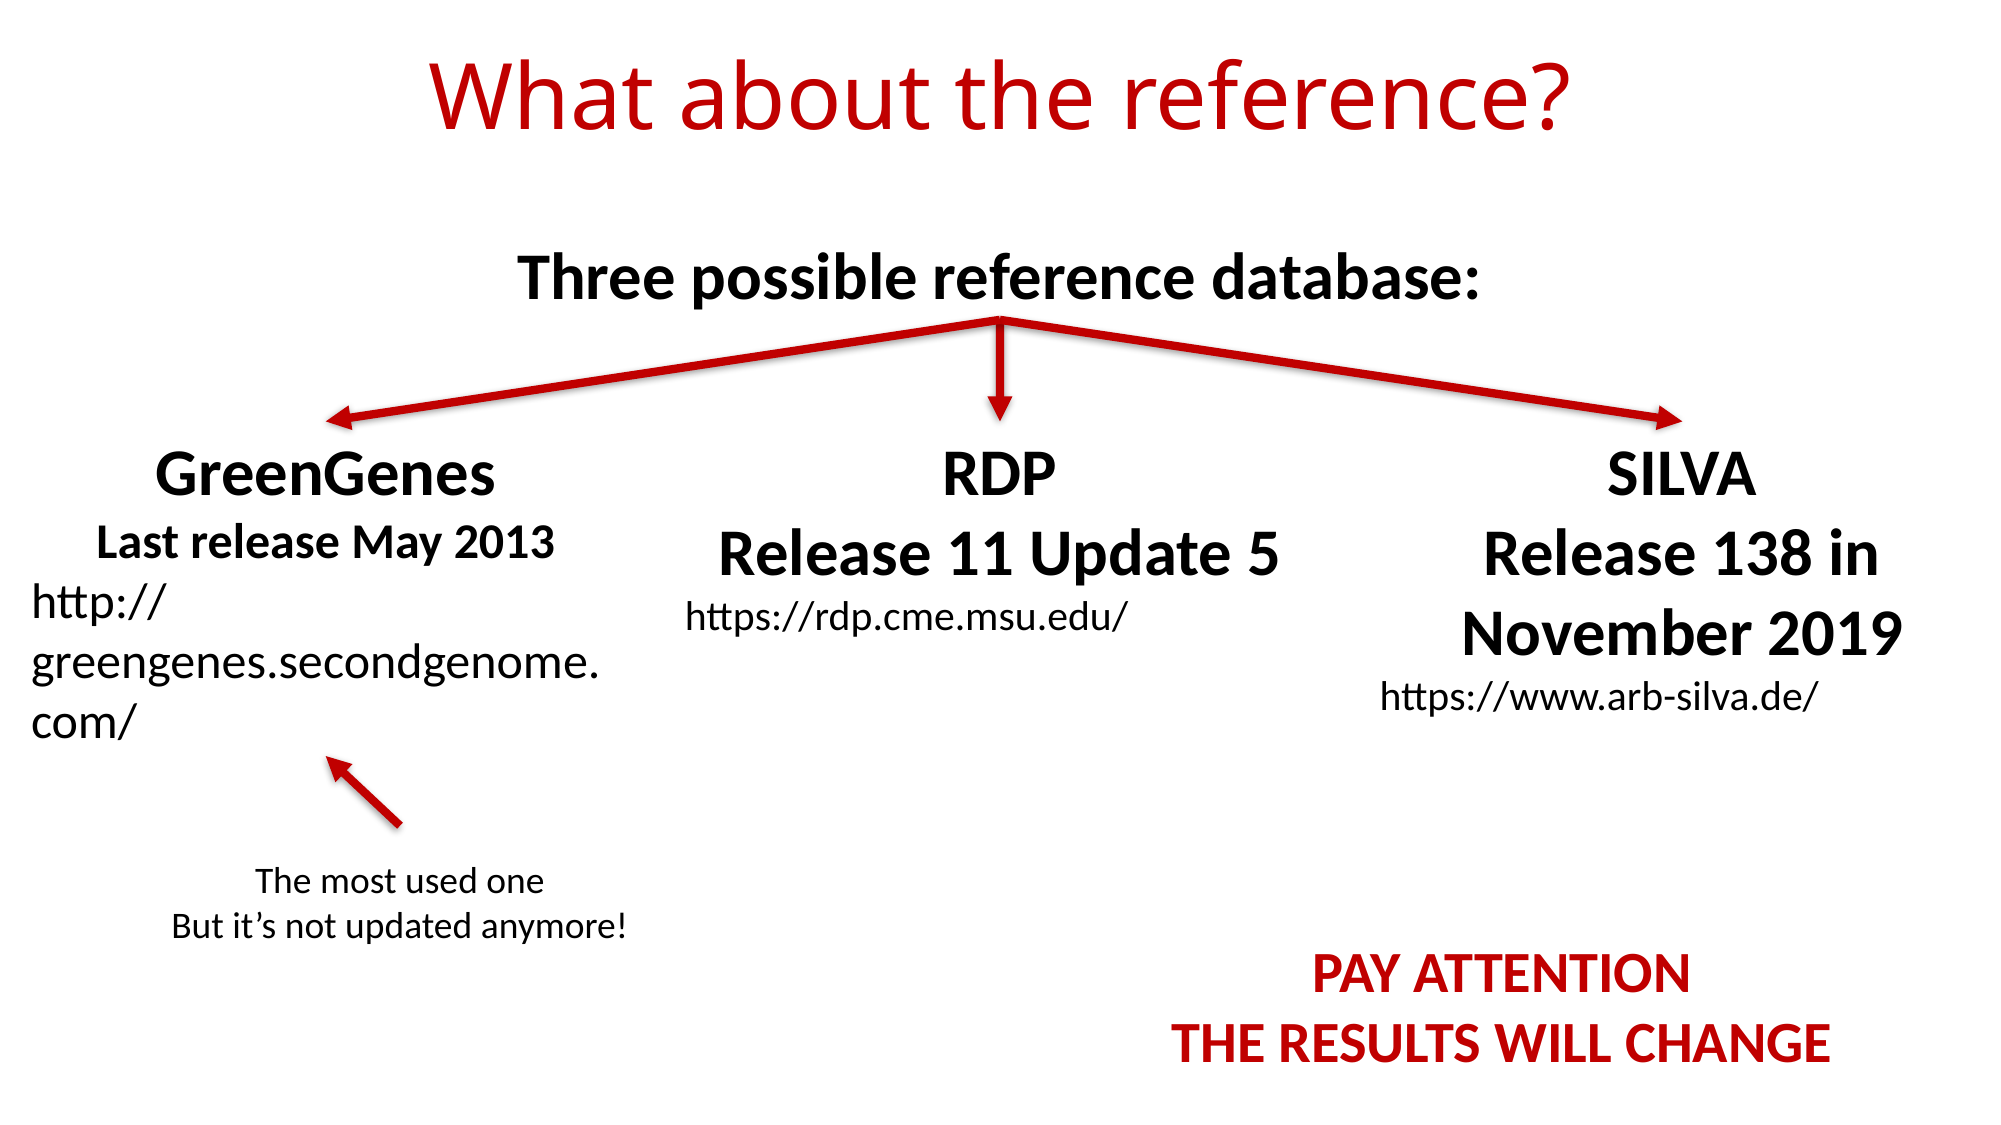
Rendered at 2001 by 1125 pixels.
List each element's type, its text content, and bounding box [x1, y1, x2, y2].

title What about the reference? [99, 7, 1900, 179]
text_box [1001, 320, 1683, 422]
text_box Three possible reference database: [502, 225, 1498, 319]
text_box RDP Release 11 Update 5 https://rdp.cme.msu.edu/ [670, 429, 1330, 647]
text_box PAY ATTENTION THE RESULTS WILL CHANGE [1157, 926, 1848, 1081]
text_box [325, 698, 401, 826]
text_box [325, 320, 1001, 422]
text_box GreenGenes Last release May 2013 http://greengenes.secondgenome.com/ [16, 421, 636, 757]
text_box SILVA Release 138 in November 2019 https://www.arb-silva.de/ [1364, 421, 2000, 727]
text_box The most used one But it’s not updated anymore! [90, 848, 710, 954]
